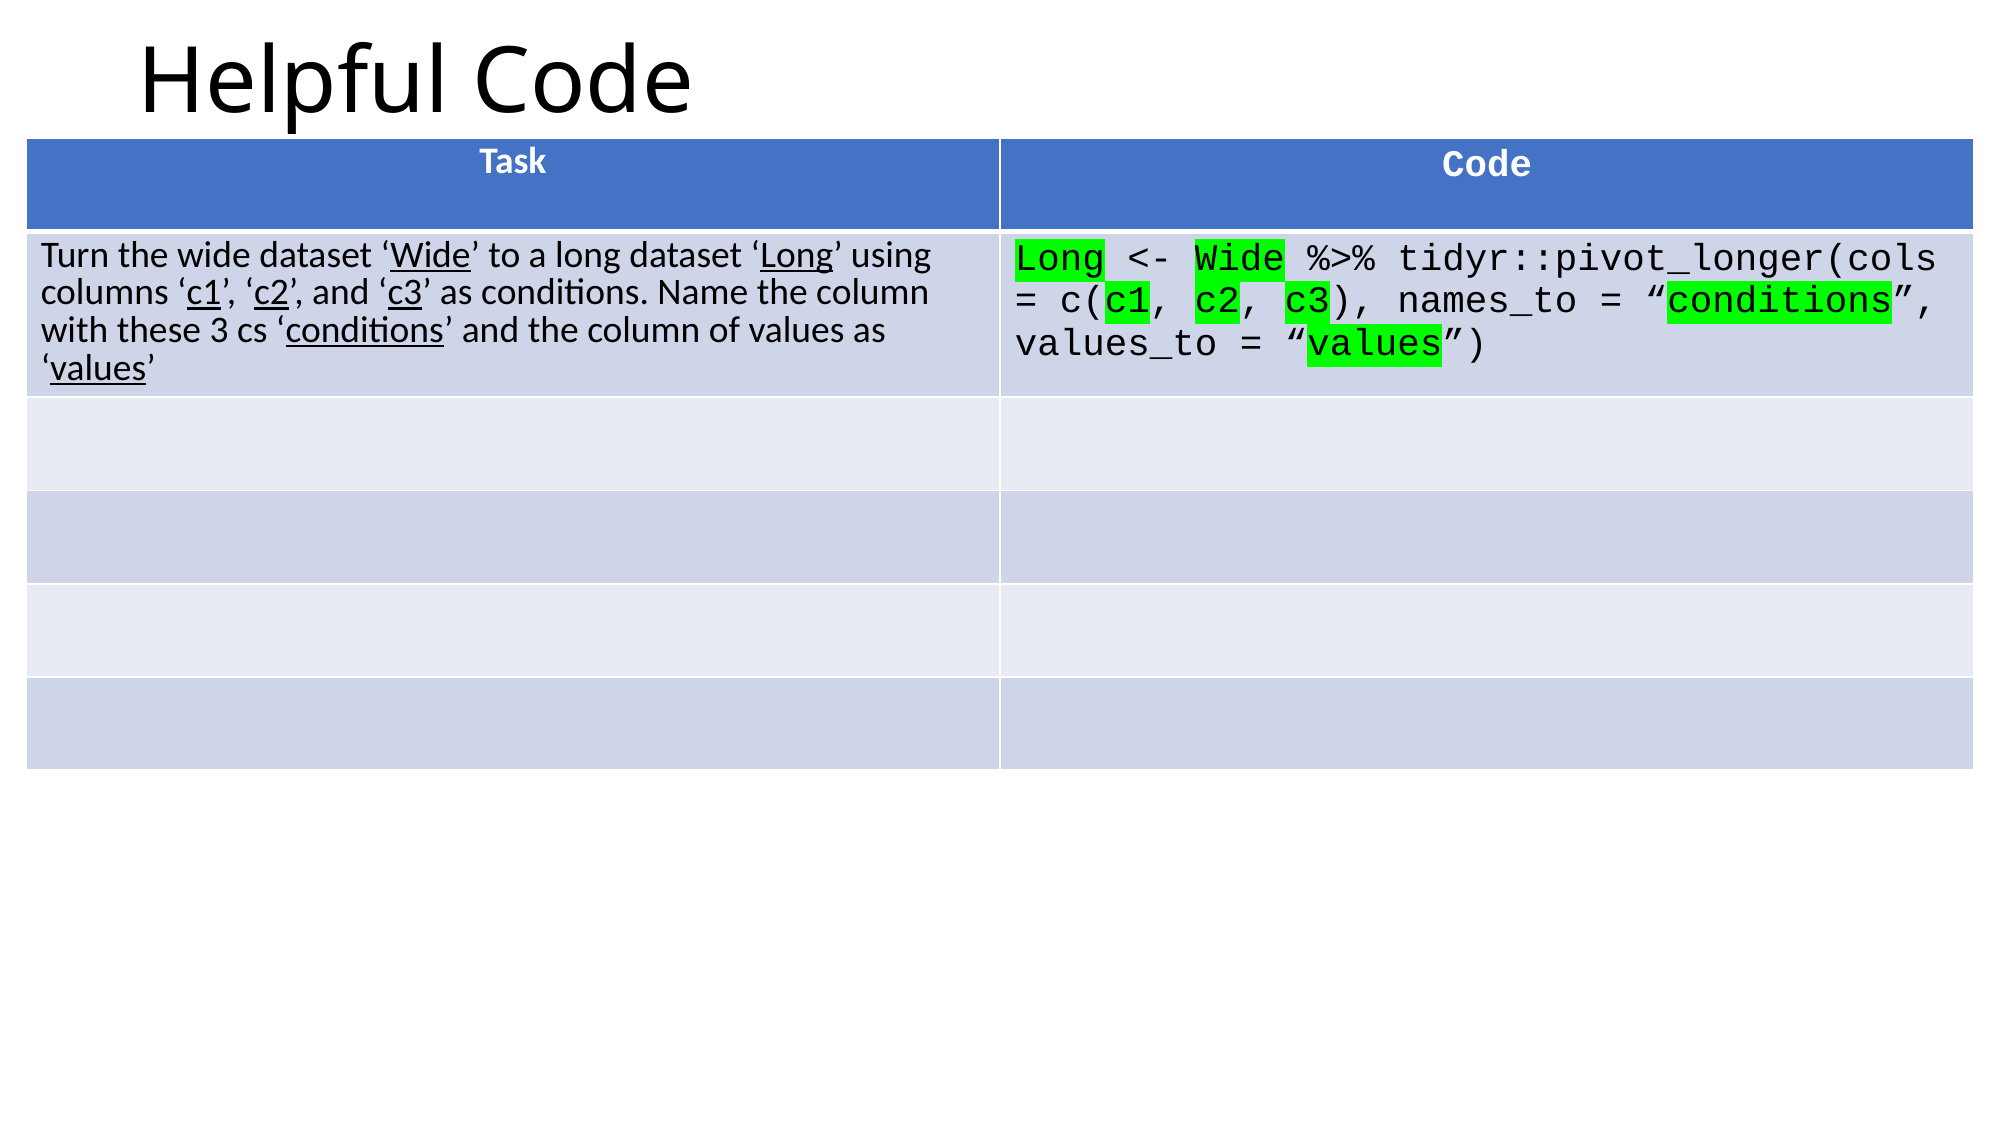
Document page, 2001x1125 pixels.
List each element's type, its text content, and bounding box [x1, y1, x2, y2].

table_header Task [27, 139, 999, 229]
table_cell [27, 678, 999, 769]
table_cell [27, 398, 999, 490]
table_cell [27, 585, 999, 676]
title Helpful Code [122, 0, 1848, 137]
table_cell [1001, 398, 1973, 490]
table_header Code [1001, 139, 1973, 229]
table_cell [1001, 585, 1973, 676]
table_cell [1001, 491, 1973, 583]
table_cell [1001, 678, 1973, 769]
table_cell [27, 491, 999, 583]
table_cell Long <- Wide %>% tidyr::pivot_longer(cols = c(c1, c2, c3), names_to = “conditions”, values_to = “values”) [1001, 234, 1973, 396]
table_cell Turn the wide dataset ‘Wide’ to a long dataset ‘Long’ using columns ‘c1’, ‘c2’, and ‘c3’ as conditions. Name the column with these 3 cs ‘conditions’ and the column of values as ‘values’ [27, 234, 999, 396]
